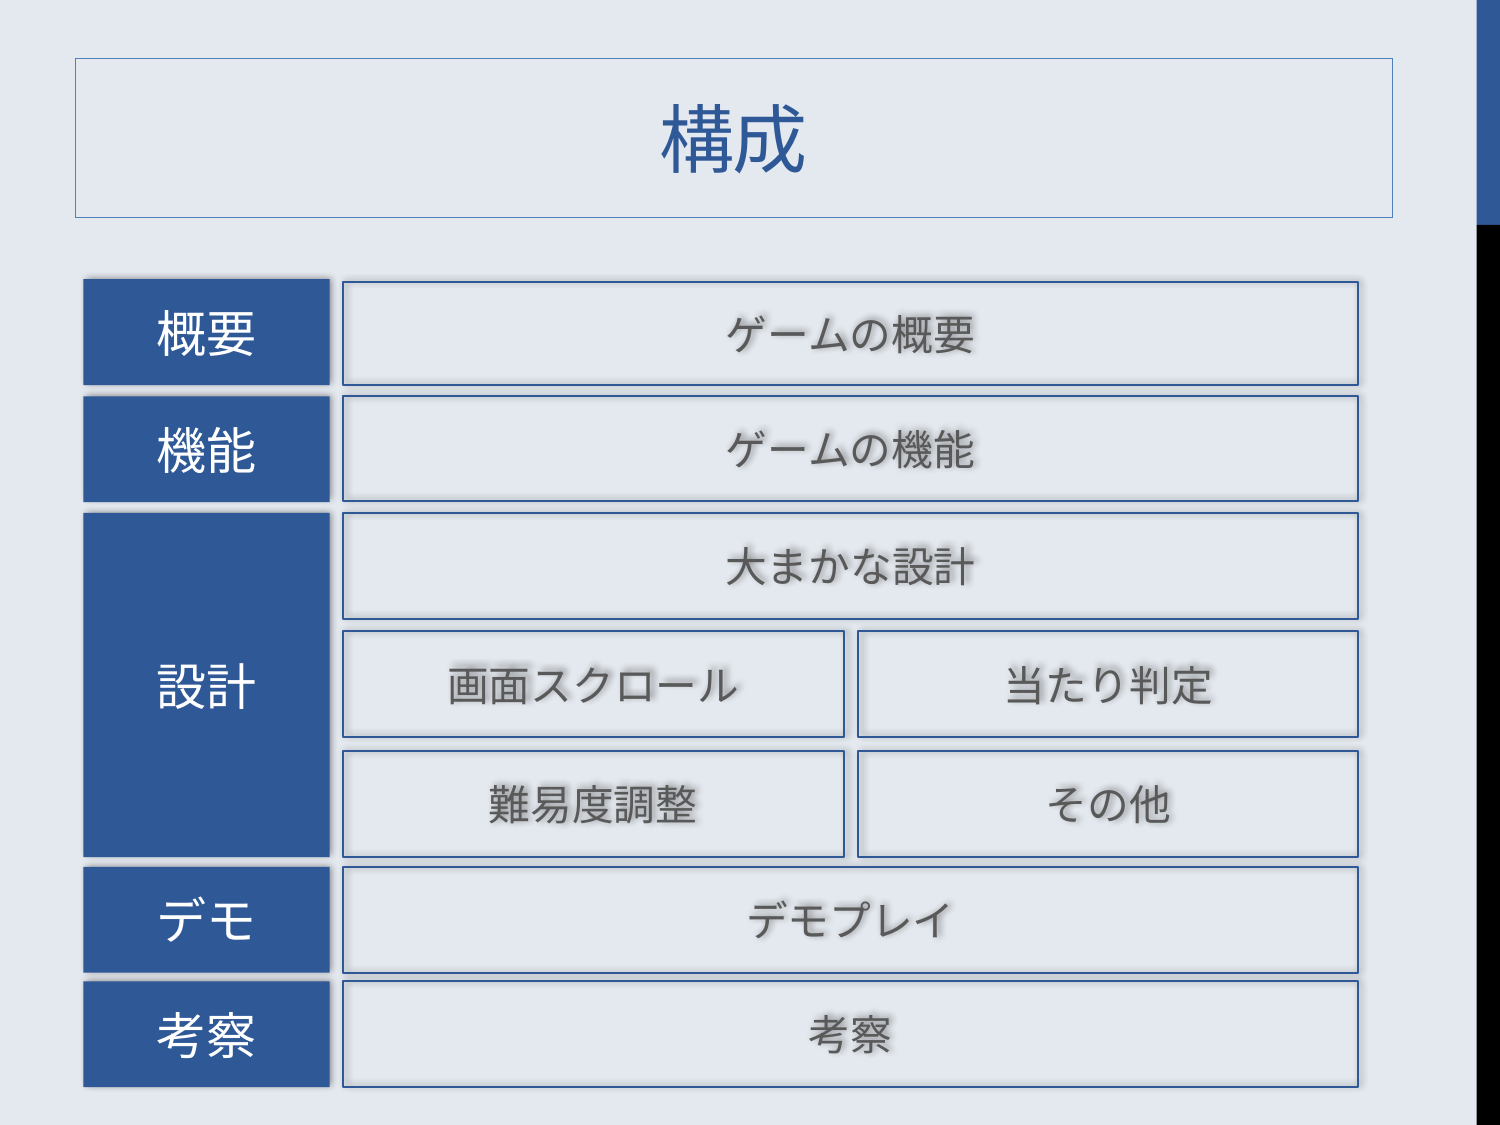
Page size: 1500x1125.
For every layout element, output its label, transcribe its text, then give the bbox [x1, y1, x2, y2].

text_box 画面スクロール [342, 630, 845, 738]
text_box デモ [82, 866, 331, 974]
text_box 考察 [82, 980, 331, 1088]
text_box ゲームの概要 [342, 281, 1359, 386]
text_box 機能 [82, 395, 331, 503]
text_box その他 [857, 750, 1359, 858]
text_box デモプレイ [342, 866, 1359, 974]
text_box 当たり判定 [857, 630, 1359, 738]
text_box 概要 [82, 278, 331, 386]
text_box ゲームの機能 [342, 395, 1359, 502]
text_box 大まかな設計 [342, 512, 1359, 620]
title 構成 [75, 58, 1393, 218]
text_box 設計 [82, 512, 331, 858]
text_box 難易度調整 [342, 750, 845, 858]
text_box 考察 [342, 980, 1359, 1088]
